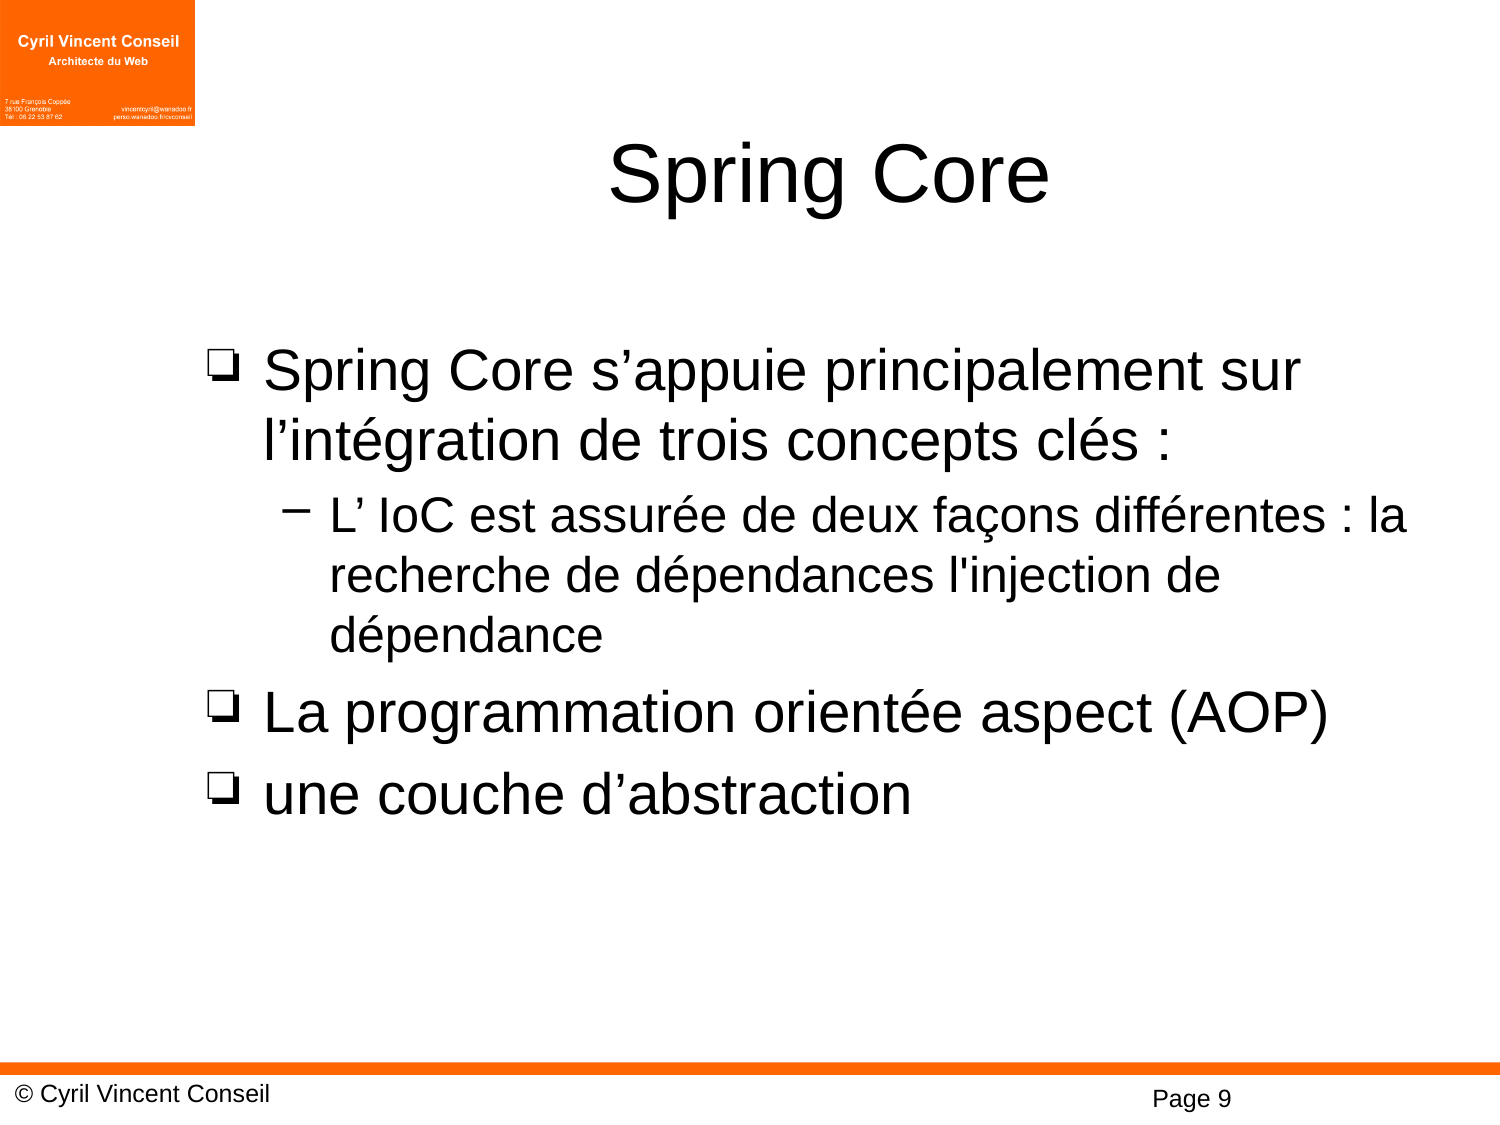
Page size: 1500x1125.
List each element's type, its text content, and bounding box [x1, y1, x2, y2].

list Spring Core s’appuie principalement sur l’intégration de trois concepts clés : L’ IoC est assurée de deux façons différentes : la recherche de dépendances l'injection de dépendance La programmation orientée aspect (AOP) une couche d’abstraction [192, 324, 1468, 1000]
title Spring Core [192, 75, 1468, 263]
picture [0, 0, 195, 126]
